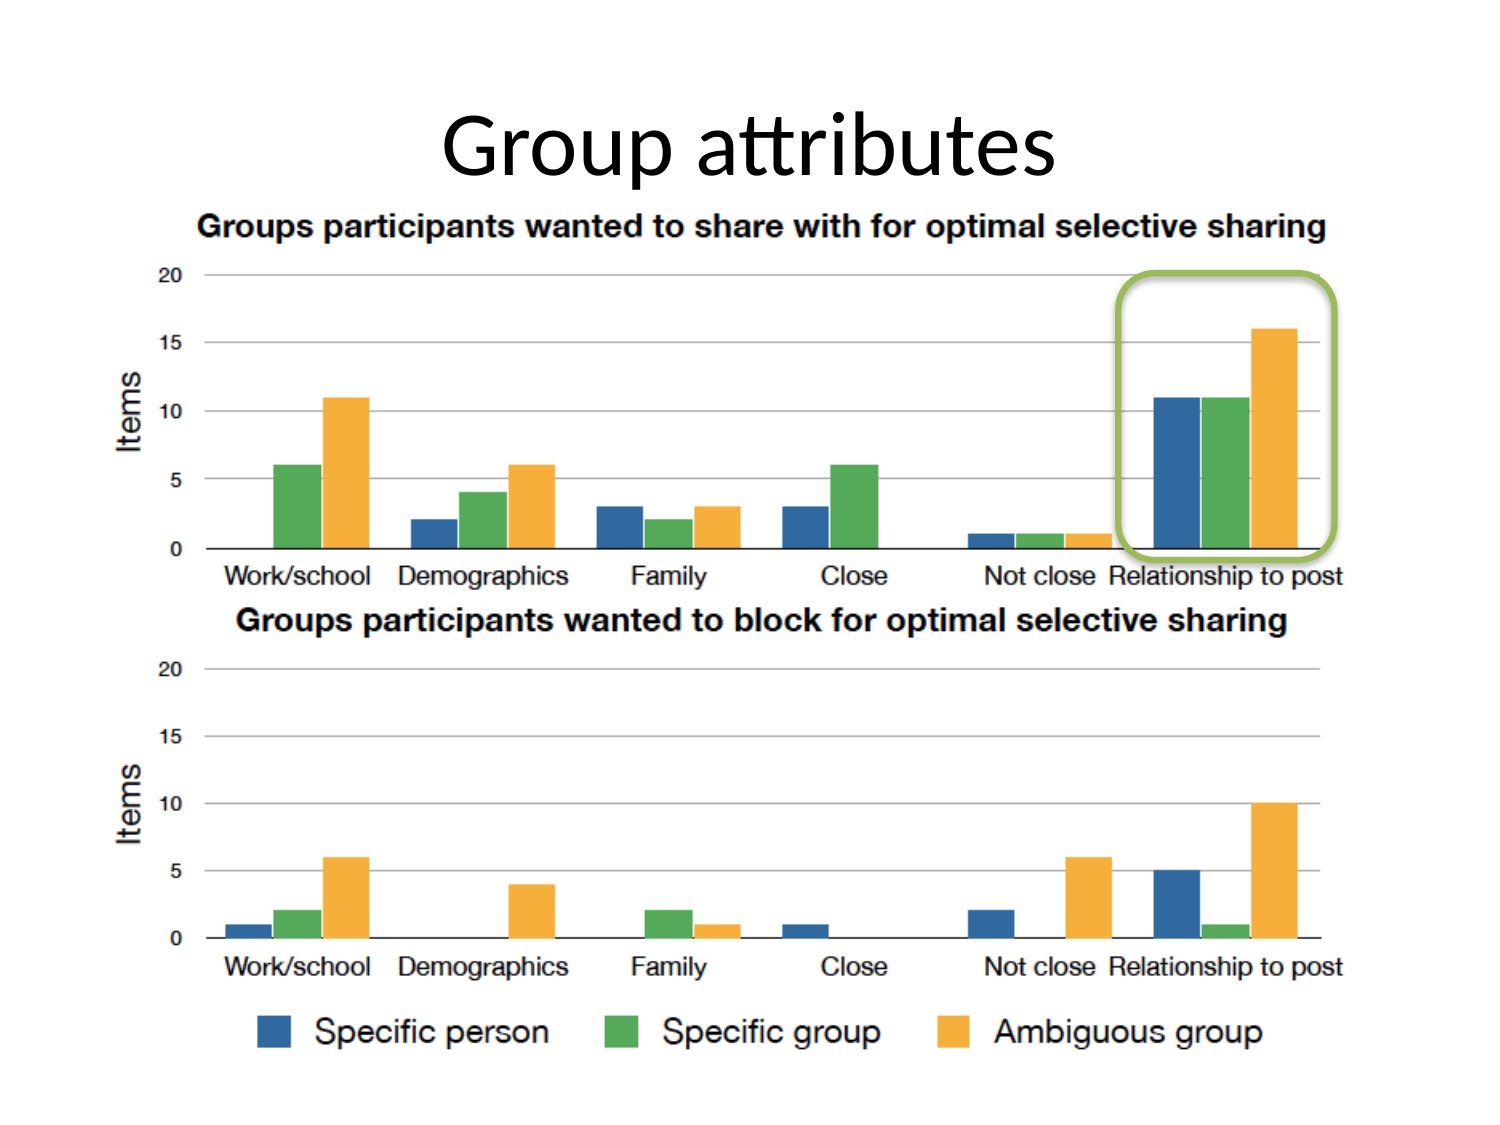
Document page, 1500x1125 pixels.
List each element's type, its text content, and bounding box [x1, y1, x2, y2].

picture [111, 204, 1387, 1080]
title Group attributes [75, 45, 1425, 233]
